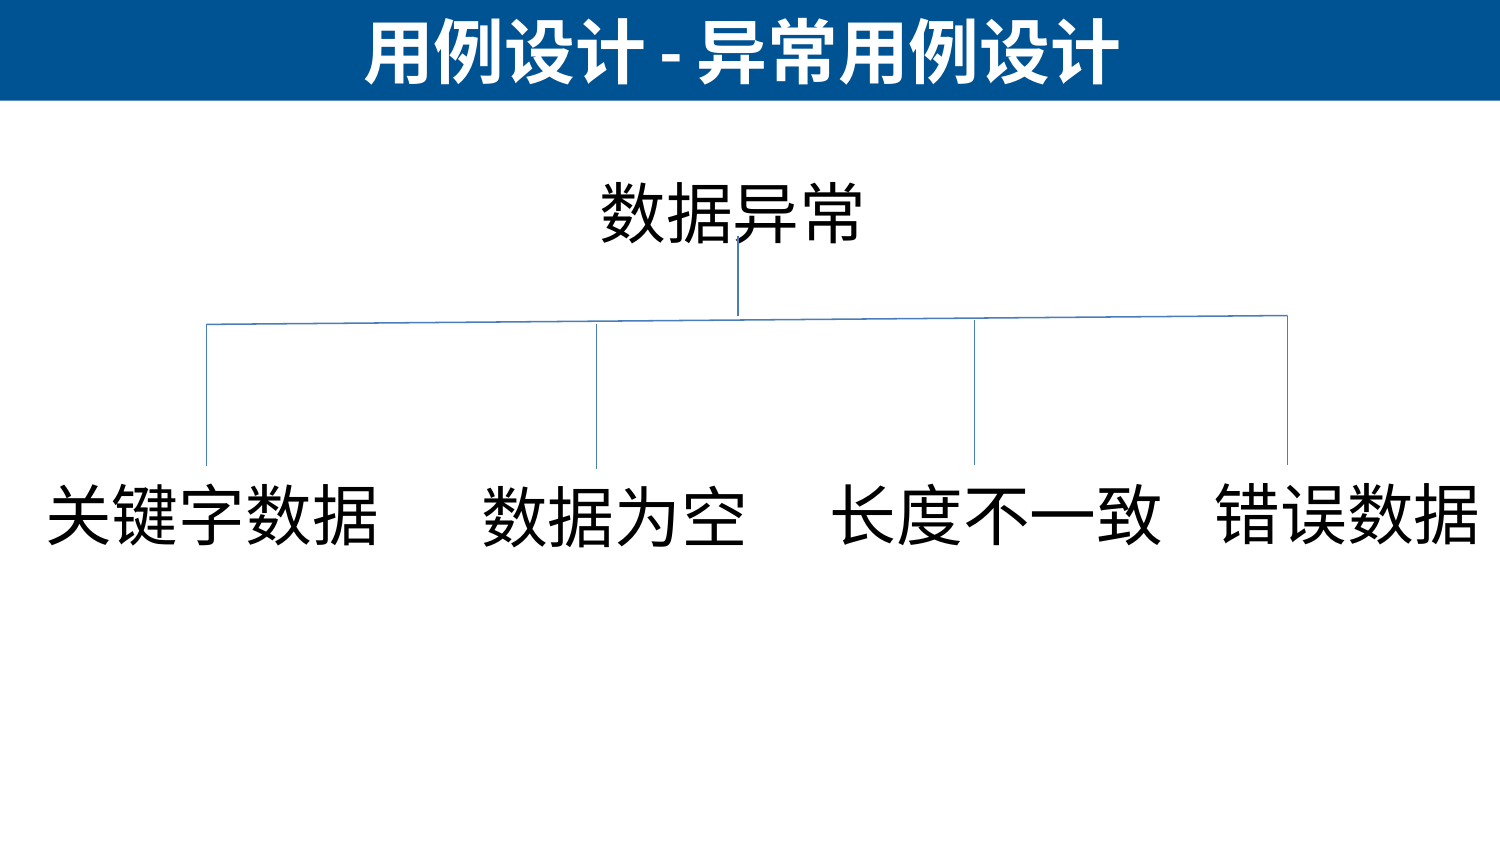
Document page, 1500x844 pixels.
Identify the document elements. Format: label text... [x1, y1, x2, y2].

title 用例设计-异常用例设计 [2, 0, 1483, 101]
text_box 错误数据 [1198, 465, 1500, 560]
text_box 长度不一致 [815, 466, 1288, 561]
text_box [206, 315, 1287, 325]
text_box 数据为空 [466, 468, 939, 564]
text_box 数据异常 [584, 164, 1058, 260]
text_box 关键字数据 [30, 466, 503, 561]
